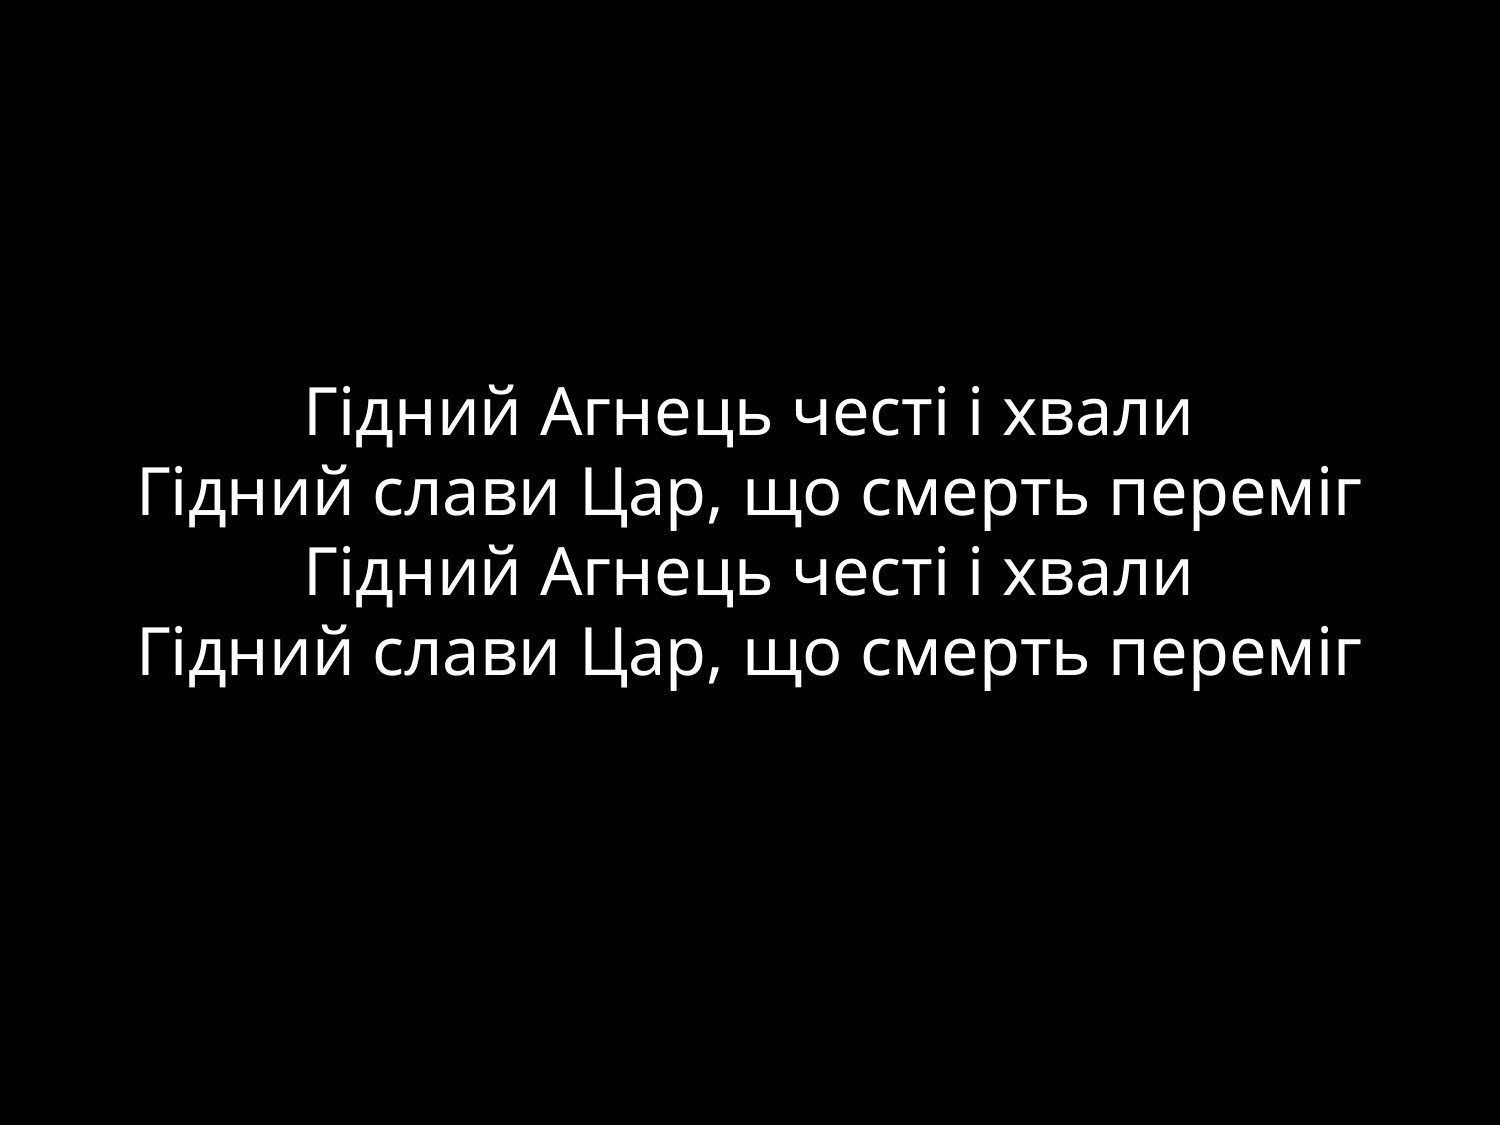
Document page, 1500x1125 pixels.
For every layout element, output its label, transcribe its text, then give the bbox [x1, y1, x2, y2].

text_box Гідний Агнець честі і хвали Гідний слави Цар, що смерть переміг Гідний Агнець честі і хвали Гідний слави Цар, що смерть переміг [0, 361, 1500, 697]
